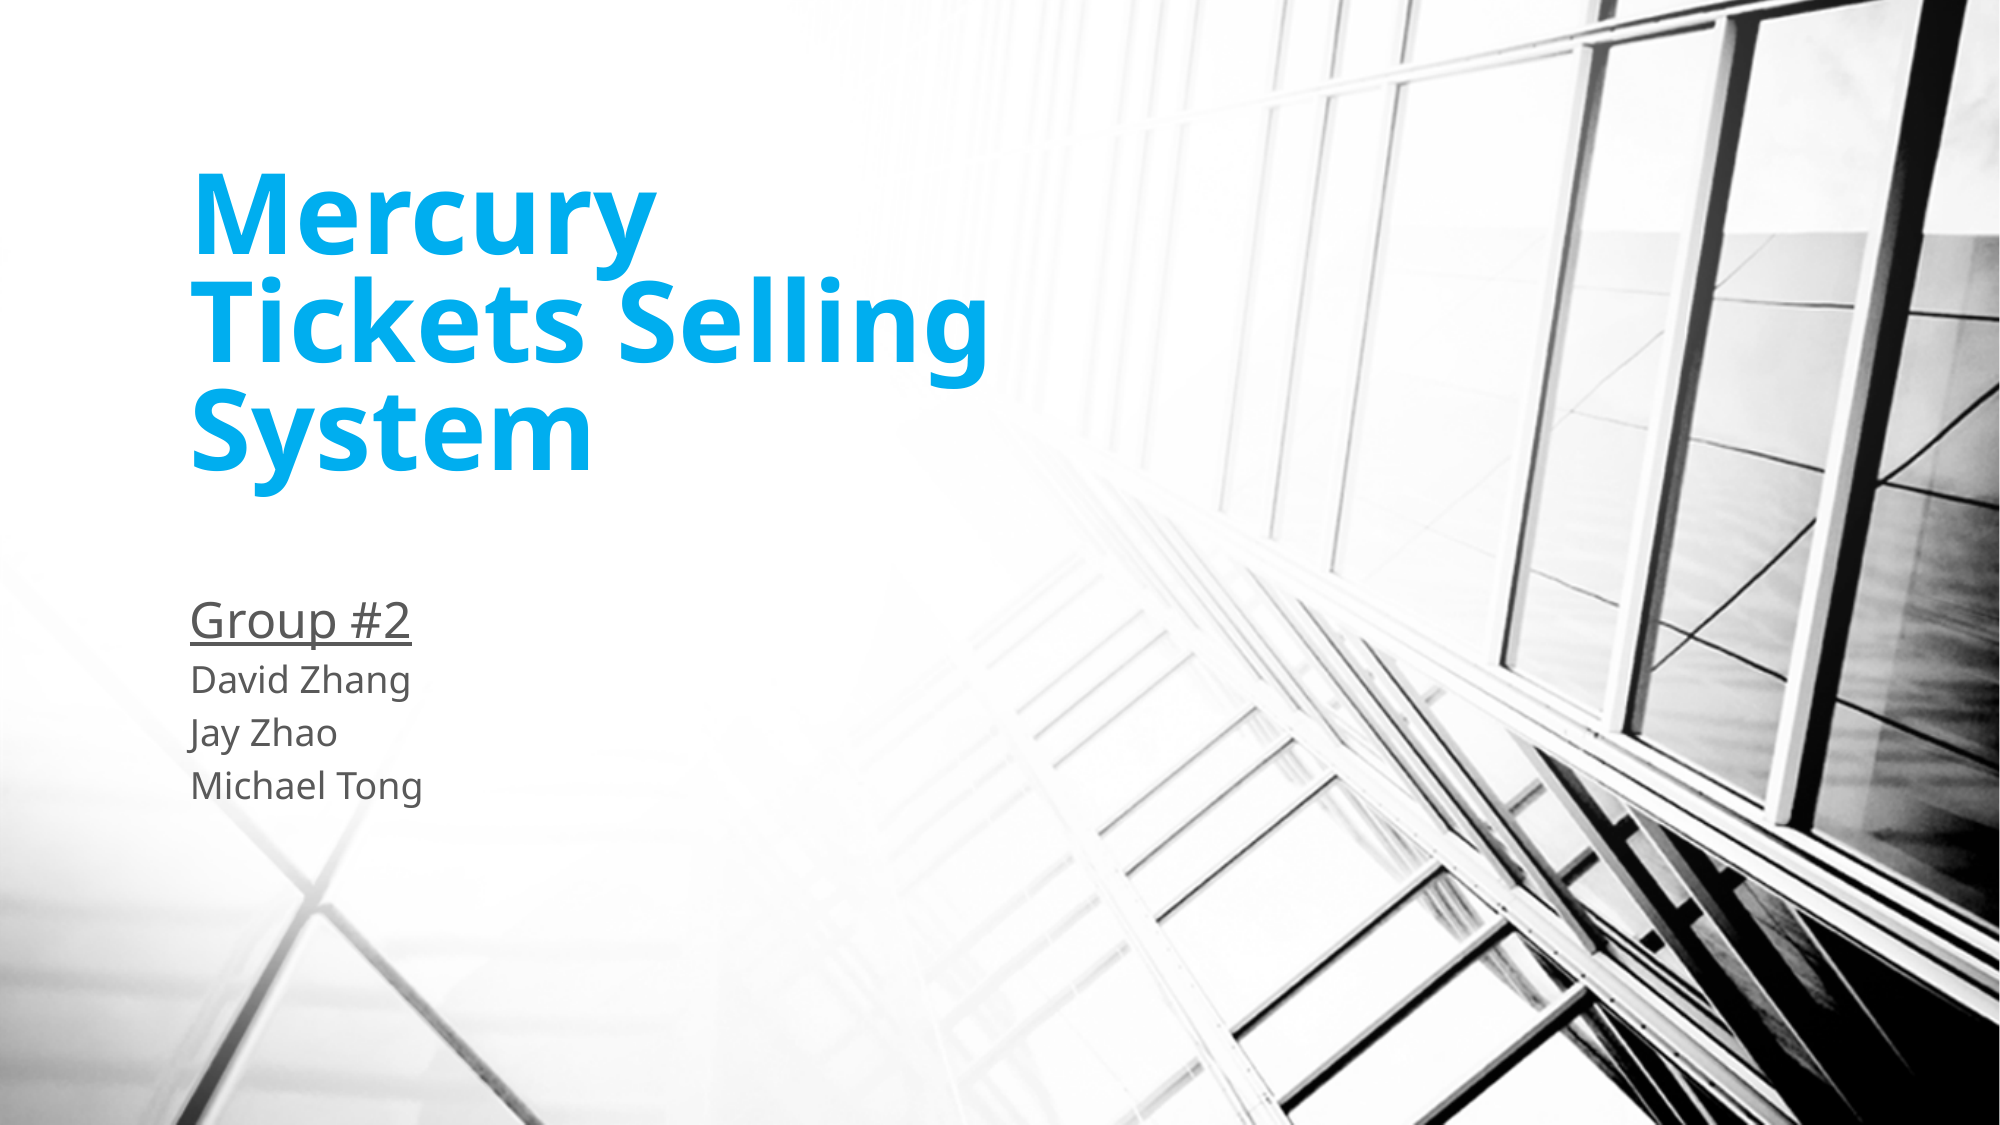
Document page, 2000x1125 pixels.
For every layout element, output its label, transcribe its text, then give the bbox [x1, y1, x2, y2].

picture [0, 0, 2000, 1125]
title Mercury Tickets Selling System [174, 87, 1400, 500]
subtitle Group #2 David Zhang Jay Zhao Michael Tong [174, 587, 1000, 817]
